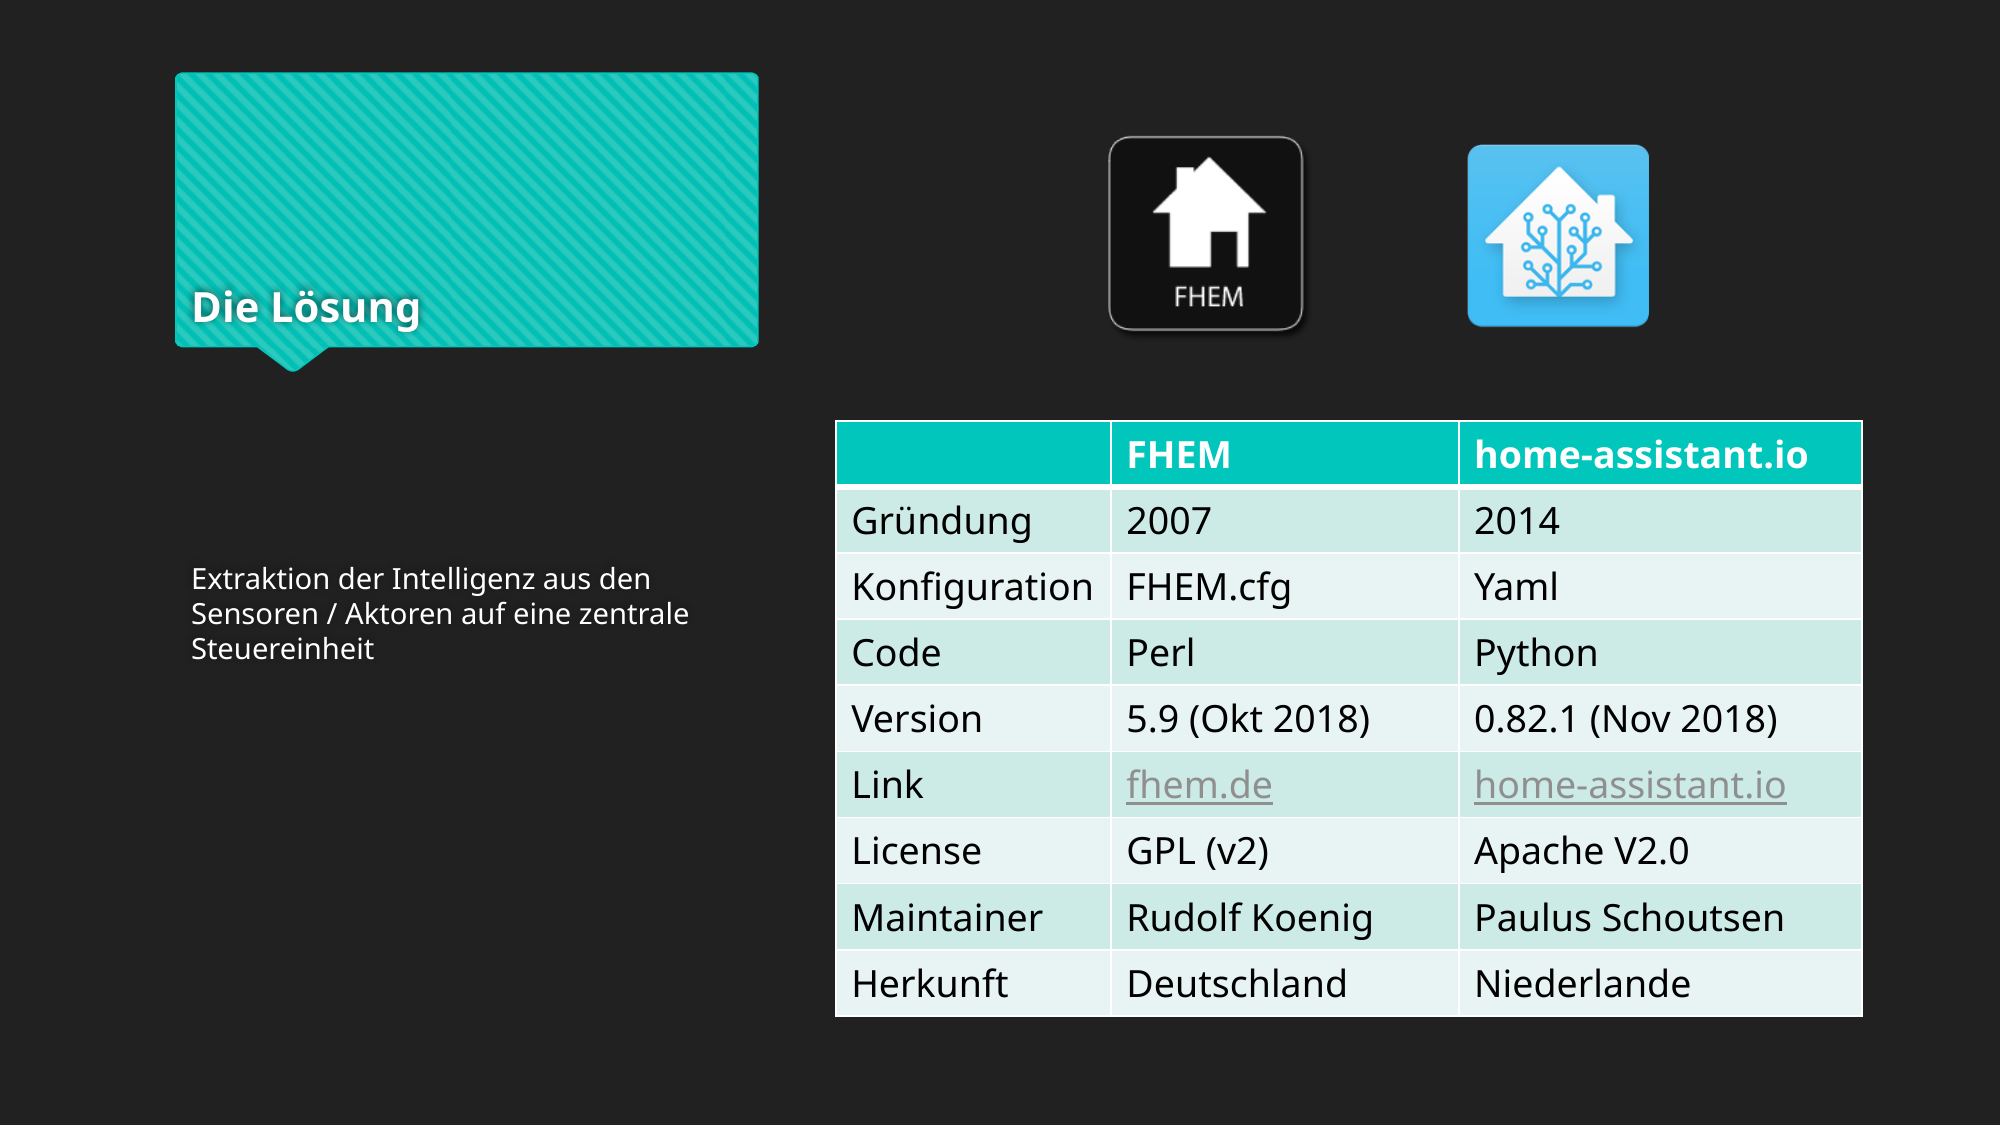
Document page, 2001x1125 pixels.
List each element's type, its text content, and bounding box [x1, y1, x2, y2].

table_cell 5.9 (Okt 2018) [1112, 686, 1458, 751]
table_cell Deutschland [1112, 951, 1458, 1015]
table_header home-assistant.io [1460, 422, 1861, 484]
table_cell FHEM.cfg [1112, 554, 1458, 618]
table_cell Herkunft [837, 951, 1110, 1015]
table_cell Konfiguration [837, 554, 1110, 618]
table_cell 2014 [1460, 490, 1861, 552]
table_cell Version [837, 686, 1110, 751]
table_cell Rudolf Koenig [1112, 884, 1458, 949]
table_cell Code [837, 620, 1110, 684]
table_cell Perl [1112, 620, 1458, 684]
table_cell fhem.de [1112, 752, 1458, 817]
table_cell home-assistant.io [1460, 752, 1861, 817]
table_cell 2007 [1112, 490, 1458, 552]
table_header [837, 422, 1110, 484]
picture [1104, 133, 1312, 345]
table_cell 0.82.1 (Nov 2018) [1460, 686, 1861, 751]
list Extraktion der Intelligenz aus den Sensoren / Aktoren auf eine zentrale Steuereinheit [176, 370, 758, 962]
table_cell Link [837, 752, 1110, 817]
table_cell Yaml [1460, 554, 1861, 618]
title Die Lösung [176, 73, 758, 339]
table_cell Python [1460, 620, 1861, 684]
picture [1455, 132, 1663, 339]
table_cell GPL (v2) [1112, 818, 1458, 883]
table_cell Paulus Schoutsen [1460, 884, 1861, 949]
table_cell License [837, 818, 1110, 883]
table_cell Gründung [837, 490, 1110, 552]
table_header FHEM [1112, 422, 1458, 484]
table_cell Maintainer [837, 884, 1110, 949]
table_cell Apache V2.0 [1460, 818, 1861, 883]
table_cell Niederlande [1460, 951, 1861, 1015]
